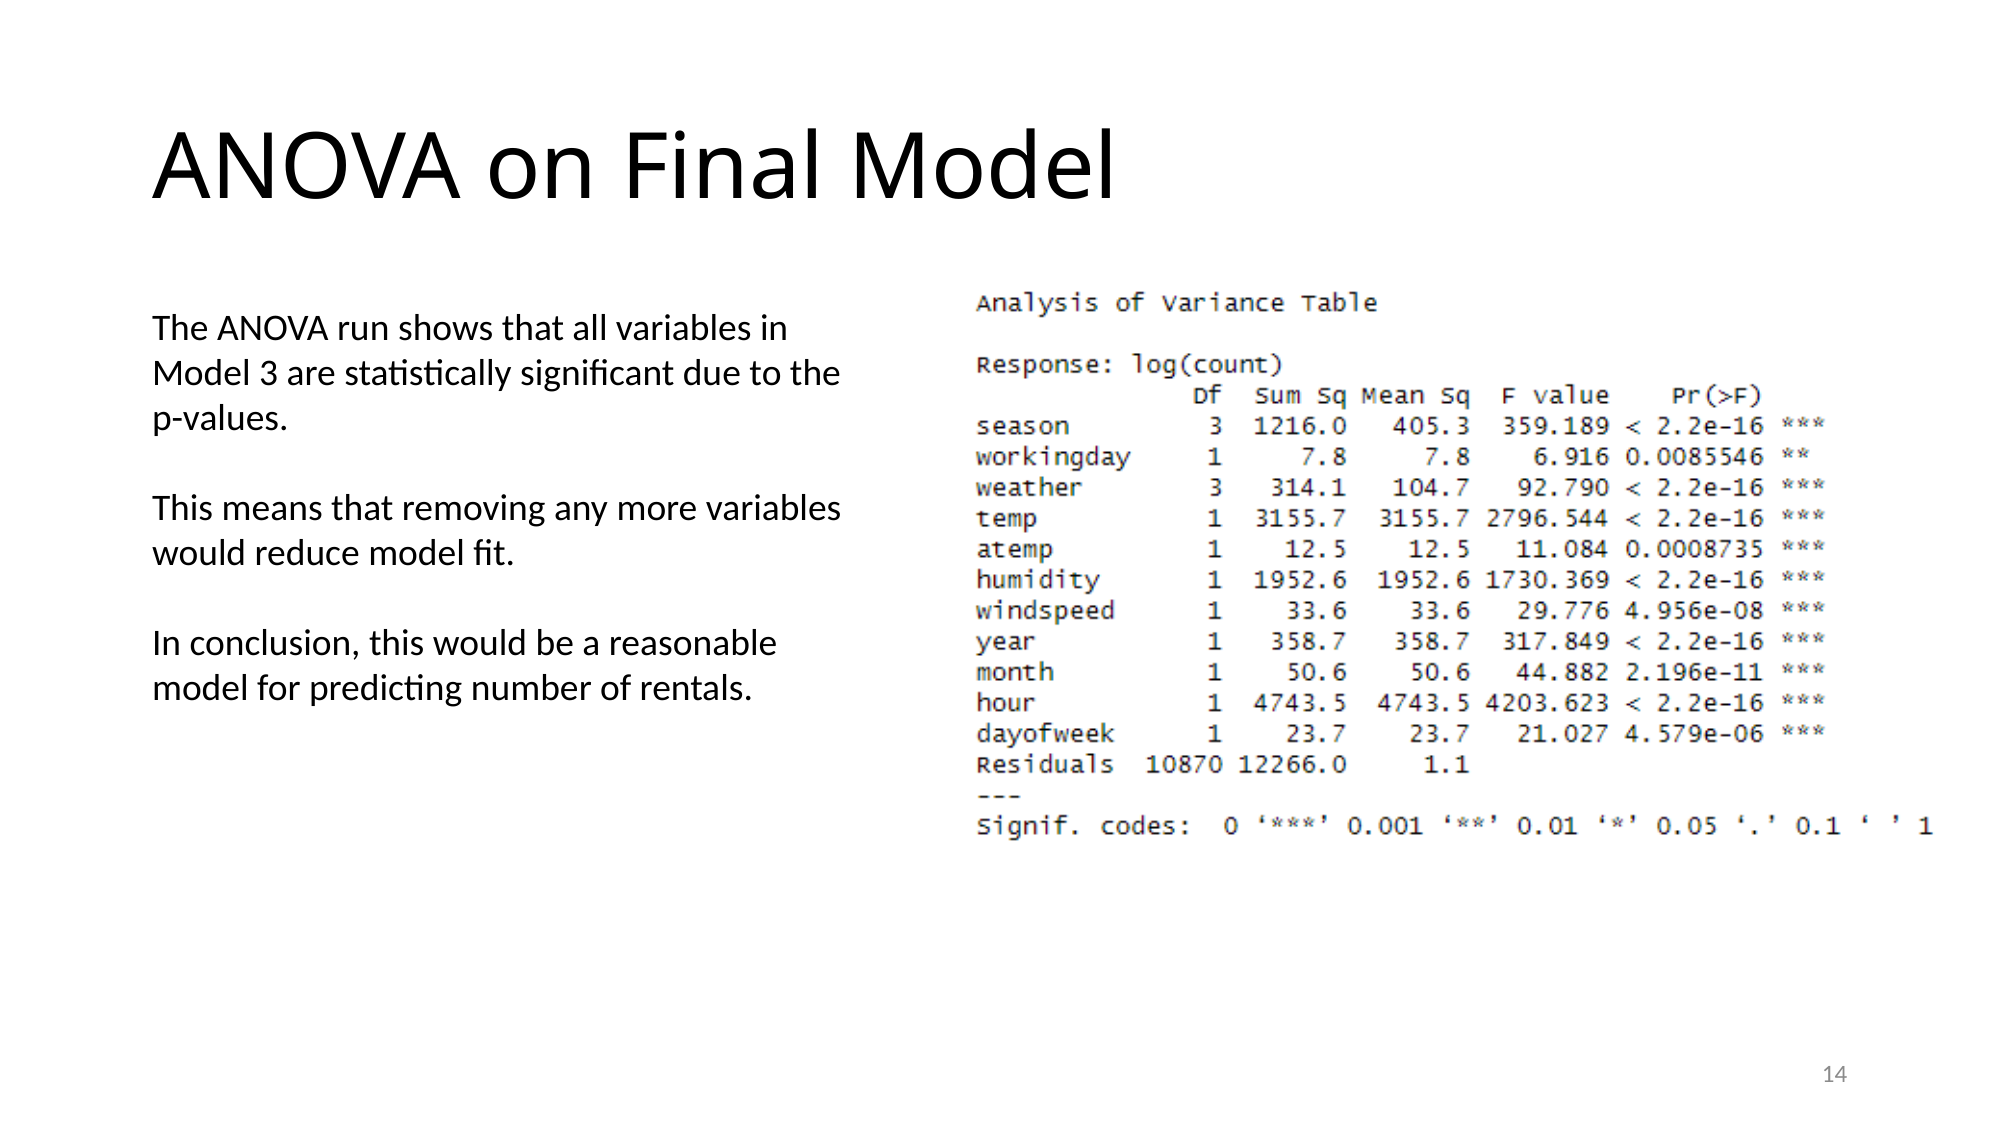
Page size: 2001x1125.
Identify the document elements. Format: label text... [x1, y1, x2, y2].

slide_number 14 [1412, 1042, 1863, 1103]
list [969, 277, 1985, 854]
title ANOVA on Final Model [137, 59, 1863, 278]
text_box The ANOVA run shows that all variables in Model 3 are statistically significant due to the p-values. This means that removing any more variables would reduce model fit. In conclusion, this would be a reasonable model for predicting number of rentals. [137, 295, 885, 716]
